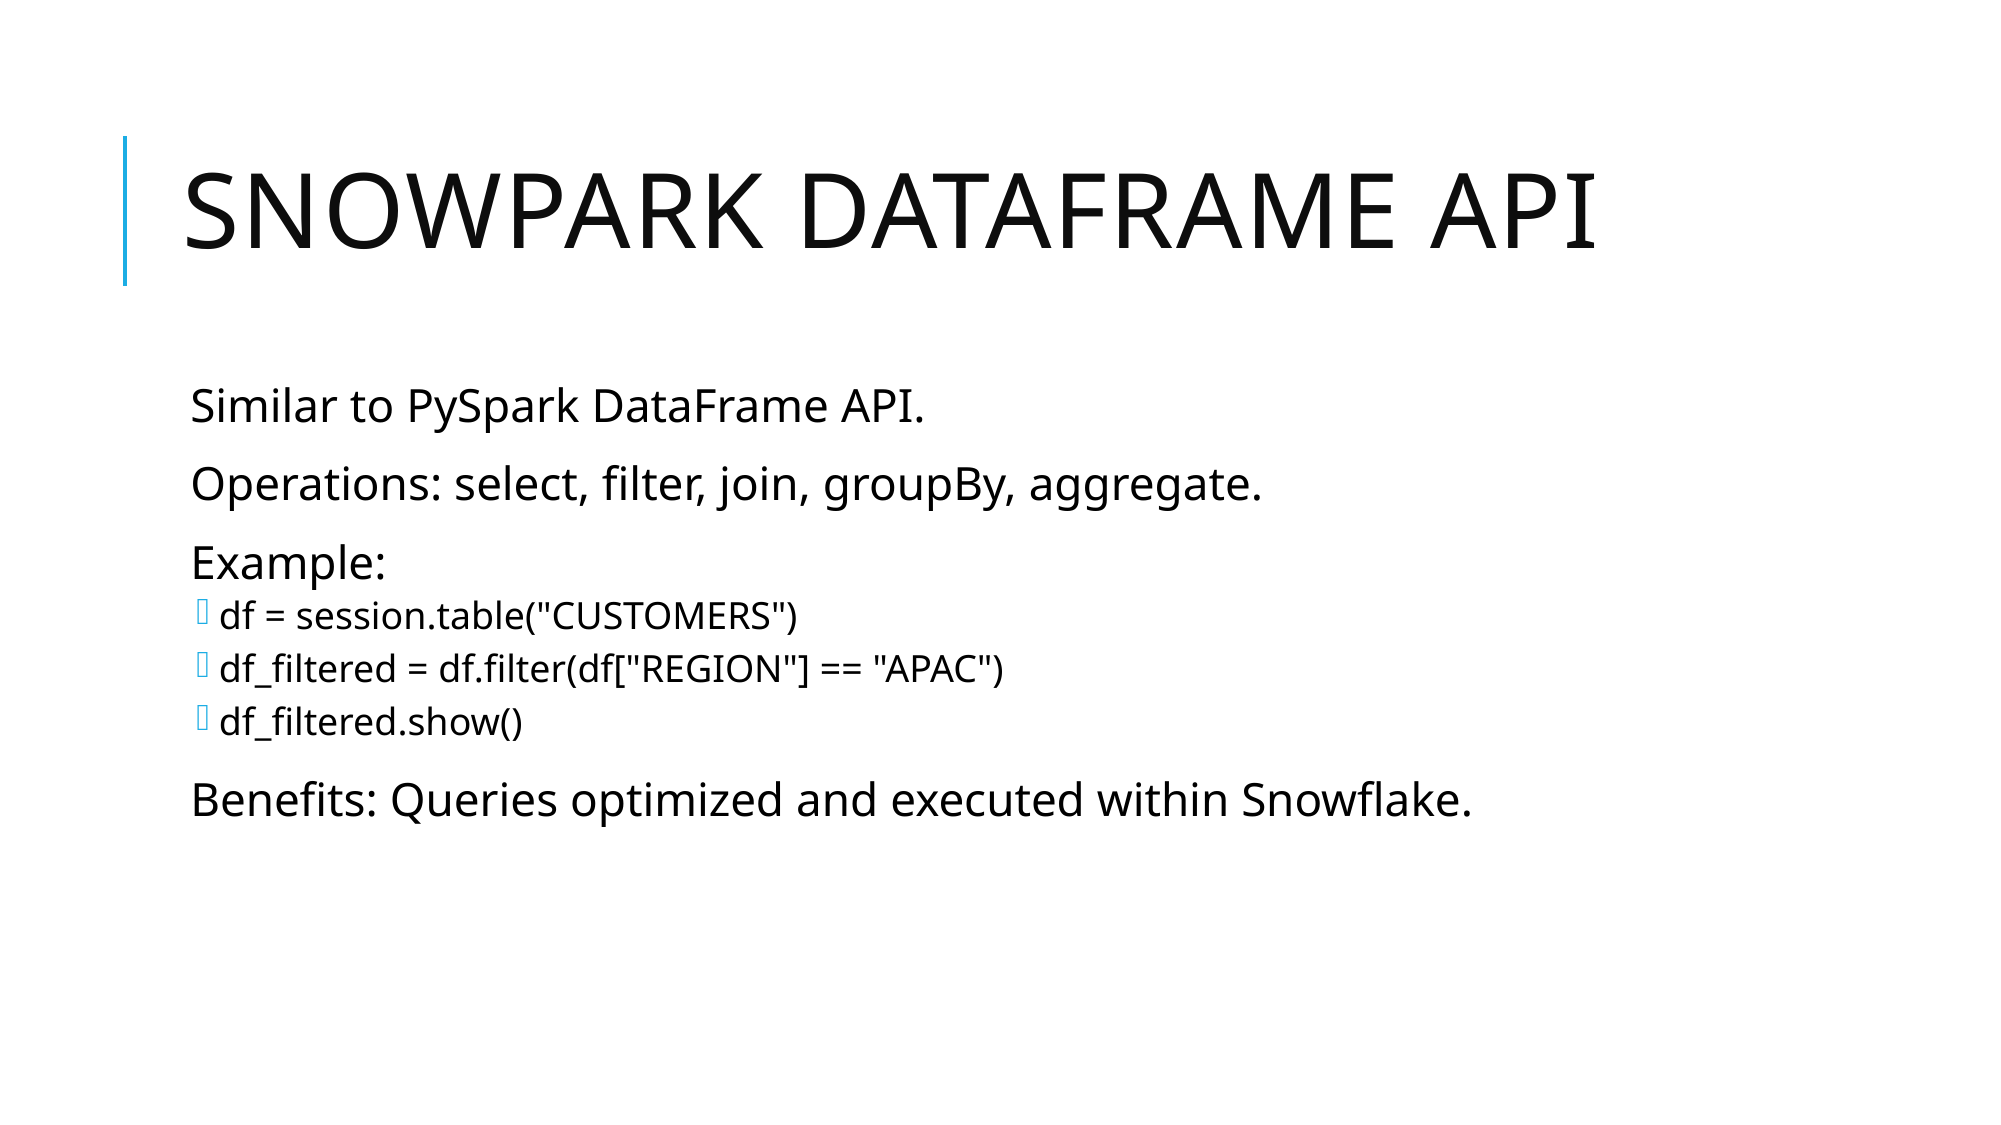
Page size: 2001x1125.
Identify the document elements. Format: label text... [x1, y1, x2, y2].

title Snowpark DataFrame API [168, 96, 1763, 342]
list Similar to PySpark DataFrame API. Operations: select, filter, join, groupBy, aggregate. Example: df = session.table("CUSTOMERS") df_filtered = df.filter(df["REGION"] == "APAC") df_filtered.show() Benefits: Queries optimized and executed within Snowflake. [168, 375, 1763, 1035]
